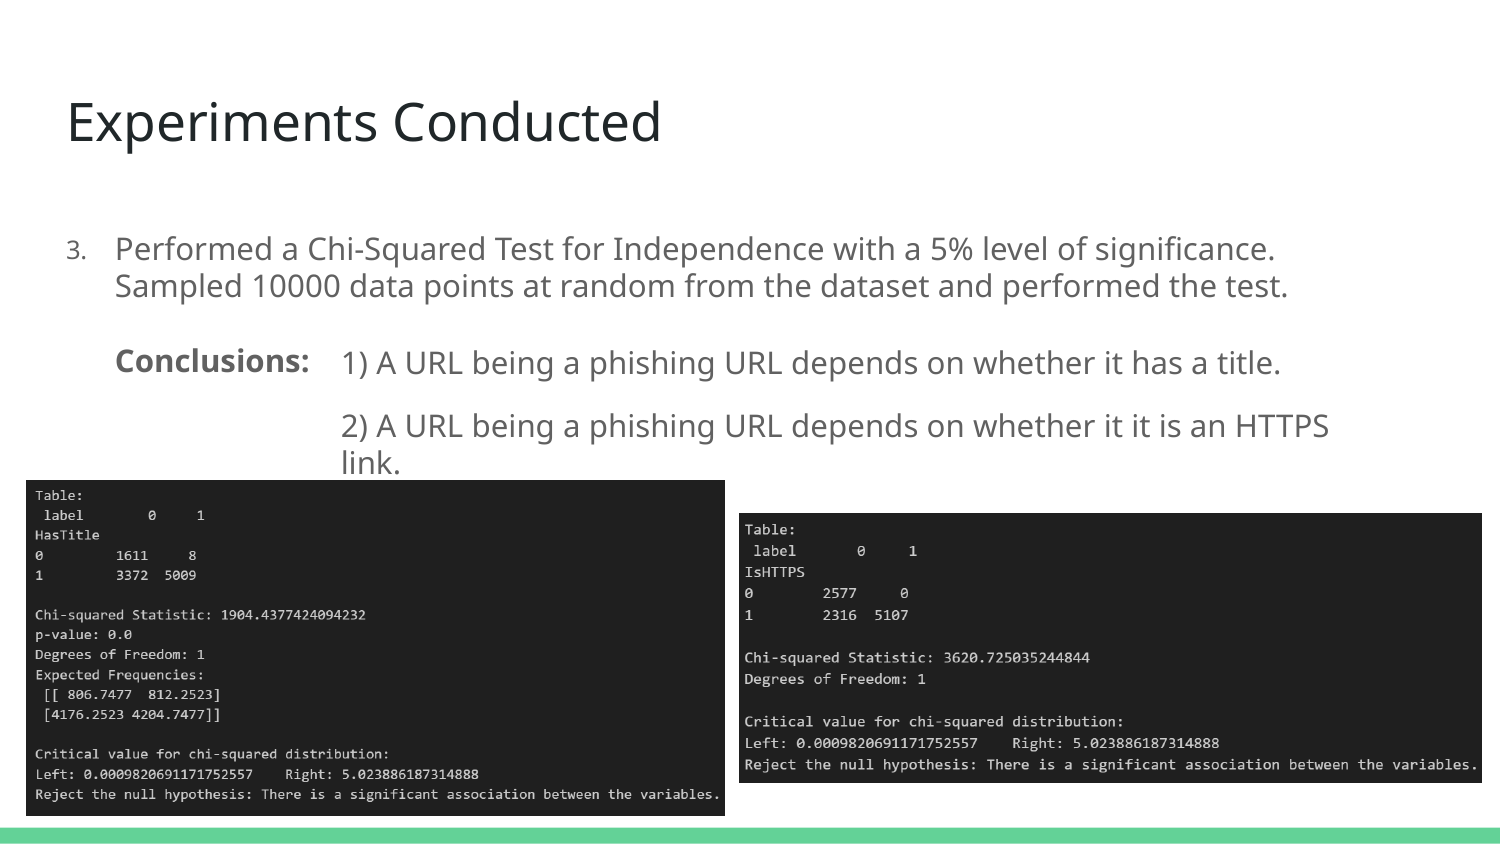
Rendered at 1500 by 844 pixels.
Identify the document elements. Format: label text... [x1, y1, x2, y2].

picture [739, 513, 1482, 783]
text_box 1) A URL being a phishing URL depends on whether it has a title. 2) A URL being a phishing URL depends on whether it it is an HTTPS link. [325, 328, 1384, 458]
text_box Performed a Chi-Squared Test for Independence with a 5% level of significance. Sampled 10000 data points at random from the dataset and performed the test. Conclusions: [100, 214, 1400, 502]
picture [26, 480, 725, 817]
list 3. [51, 214, 100, 280]
title Experiments Conducted [51, 72, 1449, 167]
